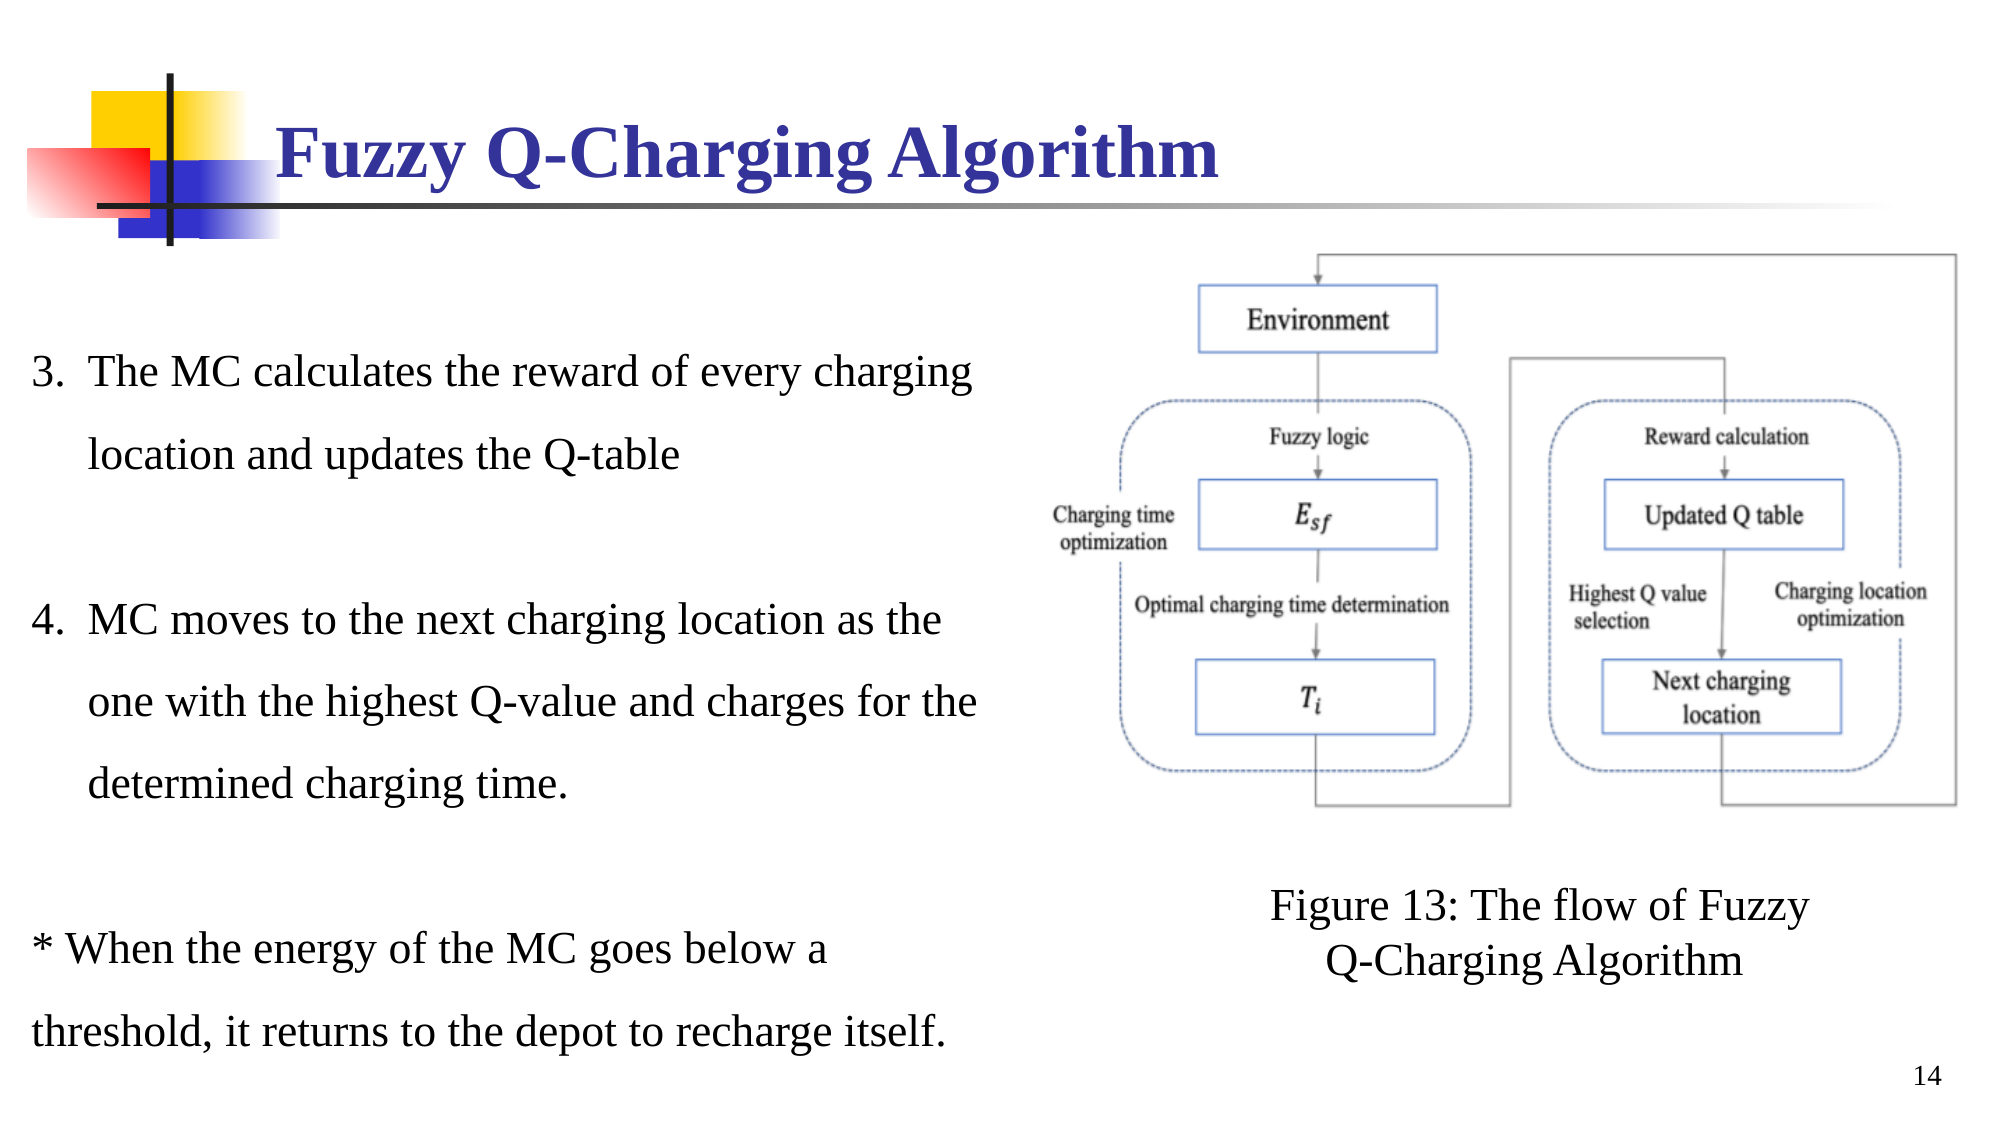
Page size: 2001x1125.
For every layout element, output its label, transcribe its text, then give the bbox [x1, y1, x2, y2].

slide_number 14 [1540, 1023, 1958, 1100]
text_box Figure 13: The flow of Fuzzy Q-Charging Algorithm [1237, 867, 1844, 993]
picture [990, 217, 2000, 838]
text_box The MC calculates the reward of every charging location and updates the Q-table MC moves to the next charging location as the one with the highest Q-value and charges for the determined charging time. * When the energy of the MC goes below a threshold, it returns to the depot to recharge itself. [16, 306, 1012, 1063]
title Fuzzy Q-Charging Algorithm [260, 35, 1957, 200]
